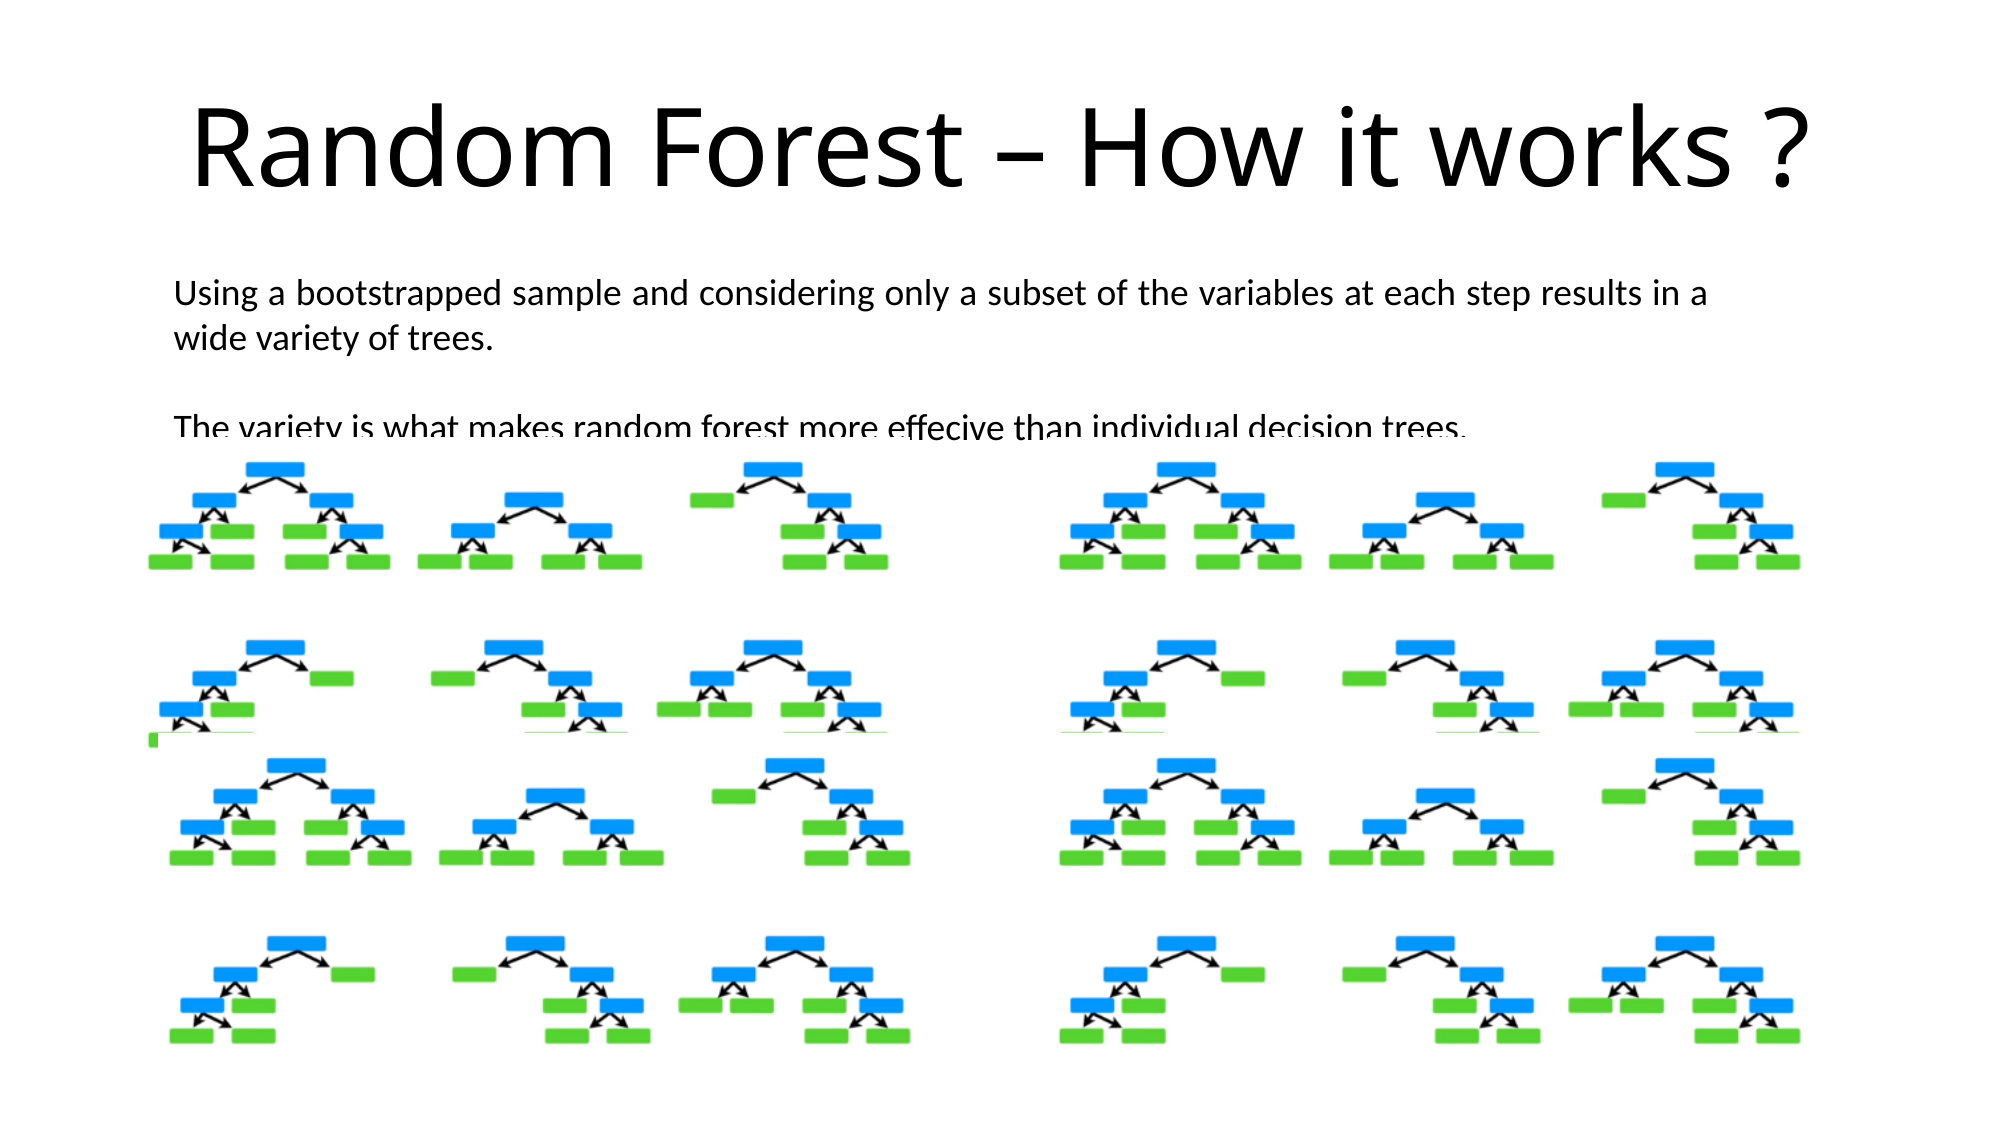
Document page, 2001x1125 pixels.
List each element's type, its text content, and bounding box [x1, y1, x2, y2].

picture [1048, 436, 1822, 1073]
text_box Using a bootstrapped sample and considering only a subset of the variables at each step results in a wide variety of trees. The variety is what makes random forest more effecive than individual decision trees. [158, 260, 1725, 456]
text_box Random Forest – How it works ? [137, 59, 1863, 218]
picture [137, 436, 932, 1073]
